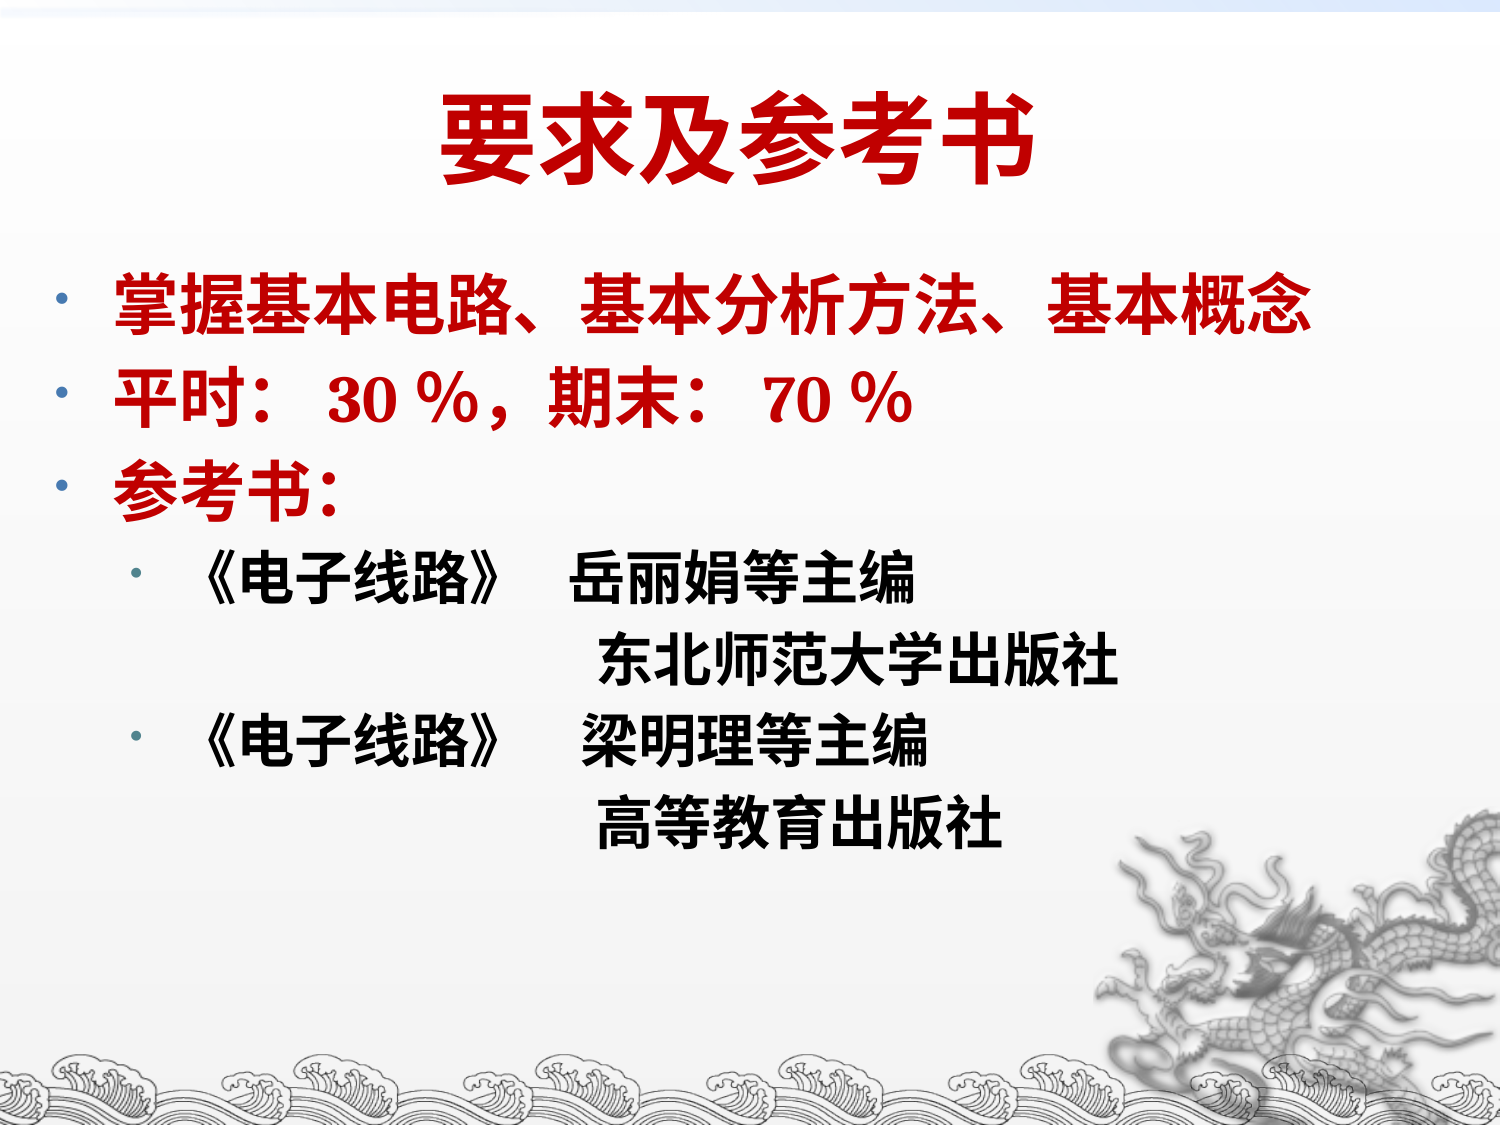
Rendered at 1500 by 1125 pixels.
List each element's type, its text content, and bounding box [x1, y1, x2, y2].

list 掌握基本电路、基本分析方法、基本概念 平时：30％，期末：70％ 参考书： 《电子线路》 岳丽娟等主编 东北师范大学出版社 《电子线路》 梁明理等主编 高等教育出版社 [41, 255, 1451, 1035]
title 要求及参考书 [100, 42, 1376, 231]
